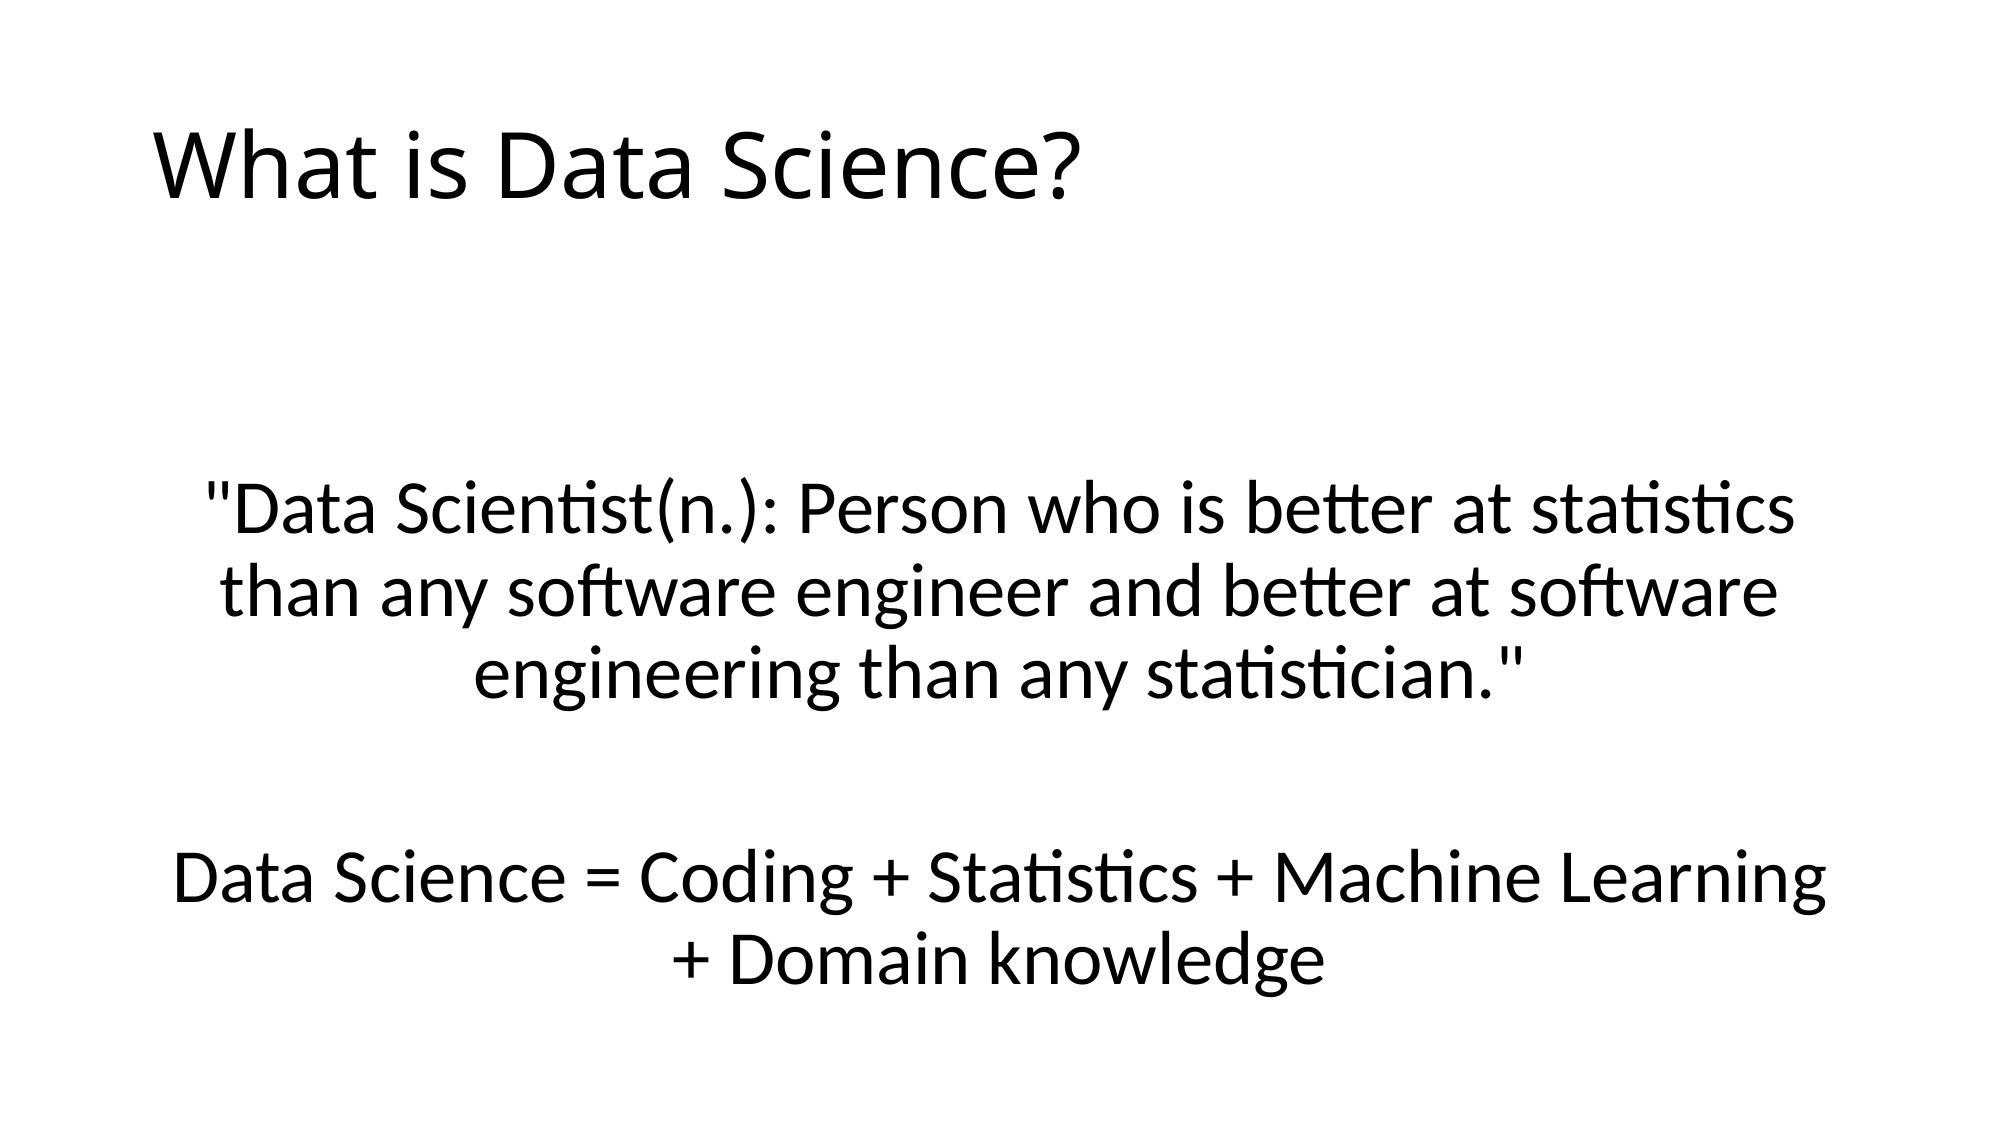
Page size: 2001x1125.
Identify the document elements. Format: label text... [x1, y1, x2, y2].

title What is Data Science? [137, 59, 1863, 278]
list "Data Scientist(n.): Person who is better at statistics than any software engineer and better at software engineering than any statistician." Data Science = Coding + Statistics + Machine Learning + Domain knowledge [137, 299, 1863, 1014]
